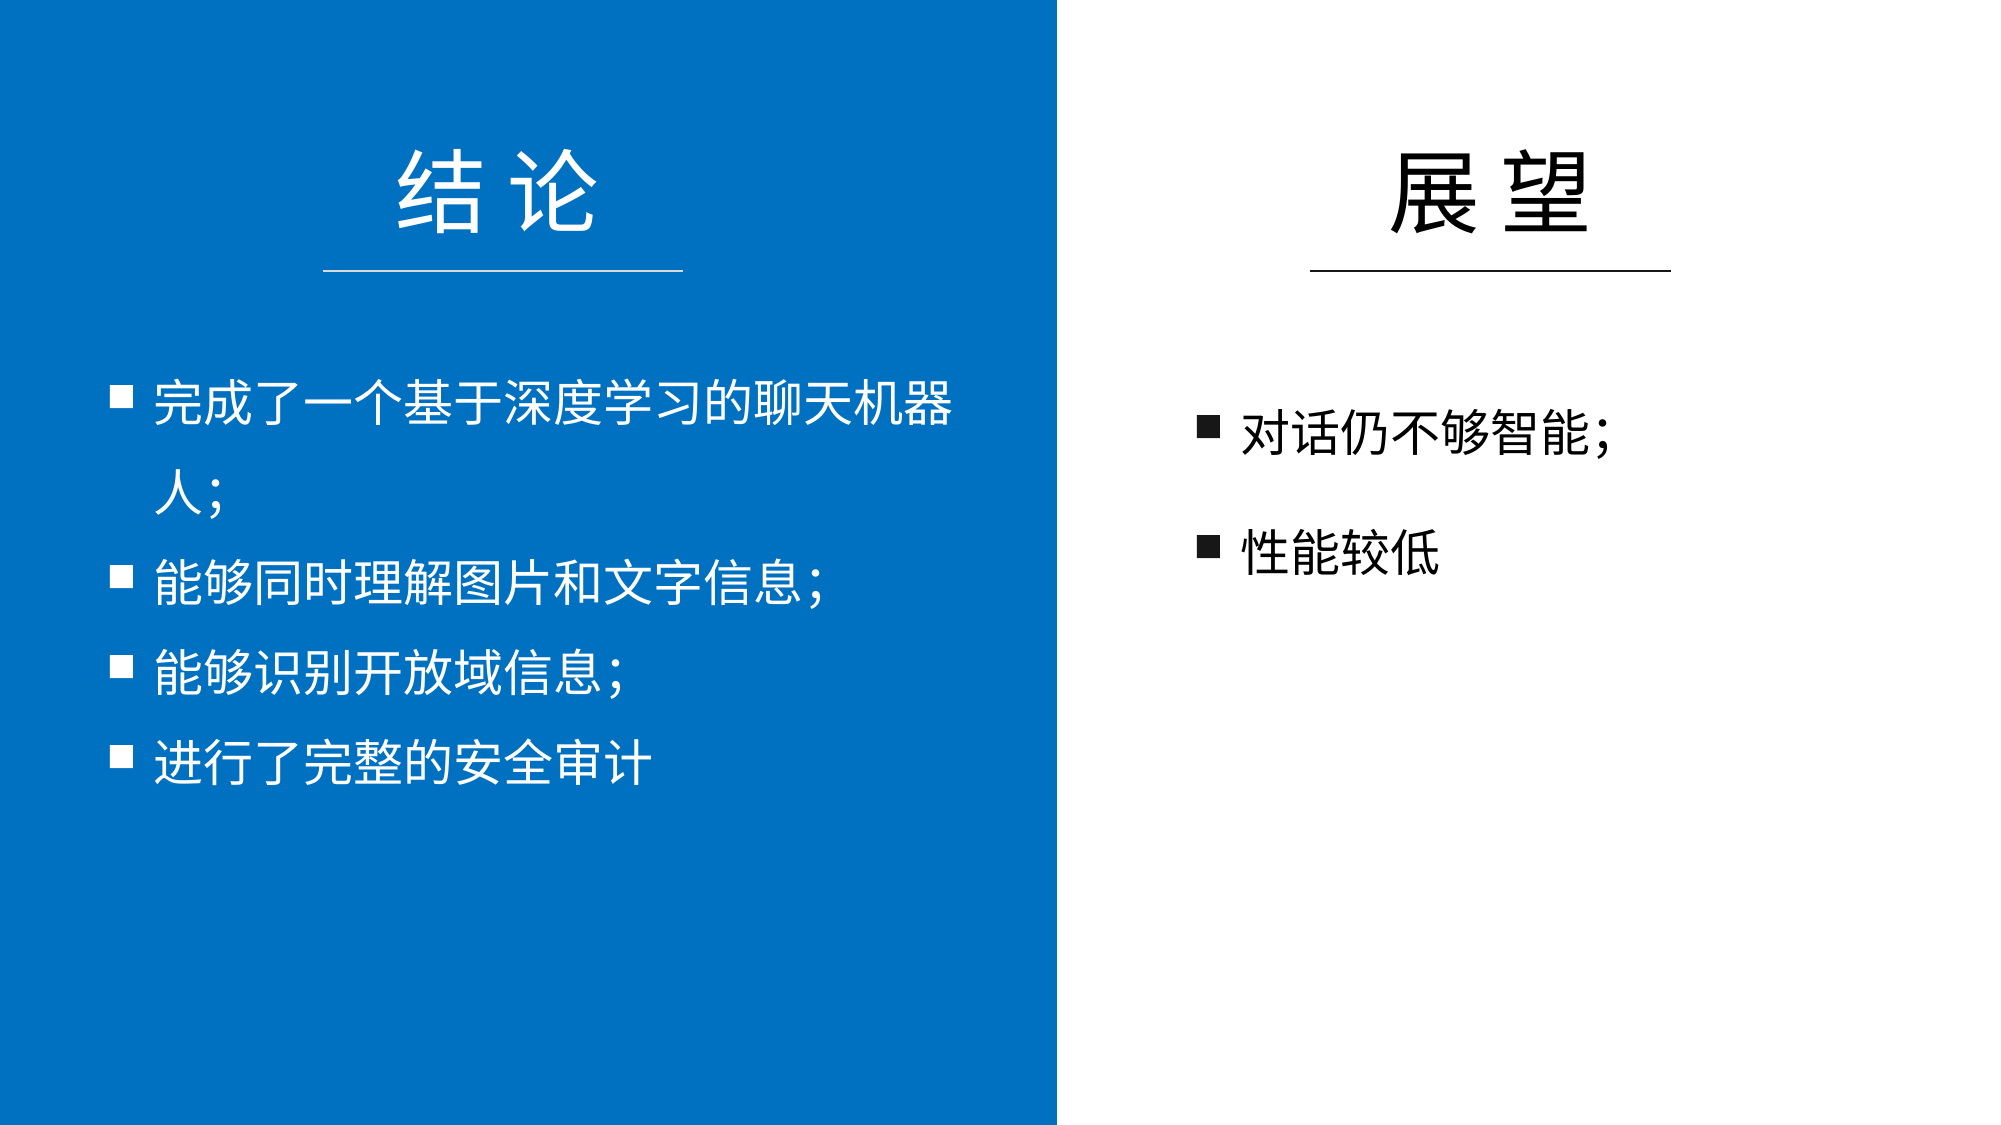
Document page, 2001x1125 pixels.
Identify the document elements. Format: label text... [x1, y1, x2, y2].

text_box 对话仍不够智能； 性能较低 [1178, 334, 2000, 709]
text_box 结 论 [380, 127, 615, 252]
text_box 完成了一个基于深度学习的聊天机器人； 能够同时理解图片和文字信息； 能够识别开放域信息； 进行了完整的安全审计 [91, 334, 977, 799]
text_box 展 望 [1373, 127, 1608, 252]
